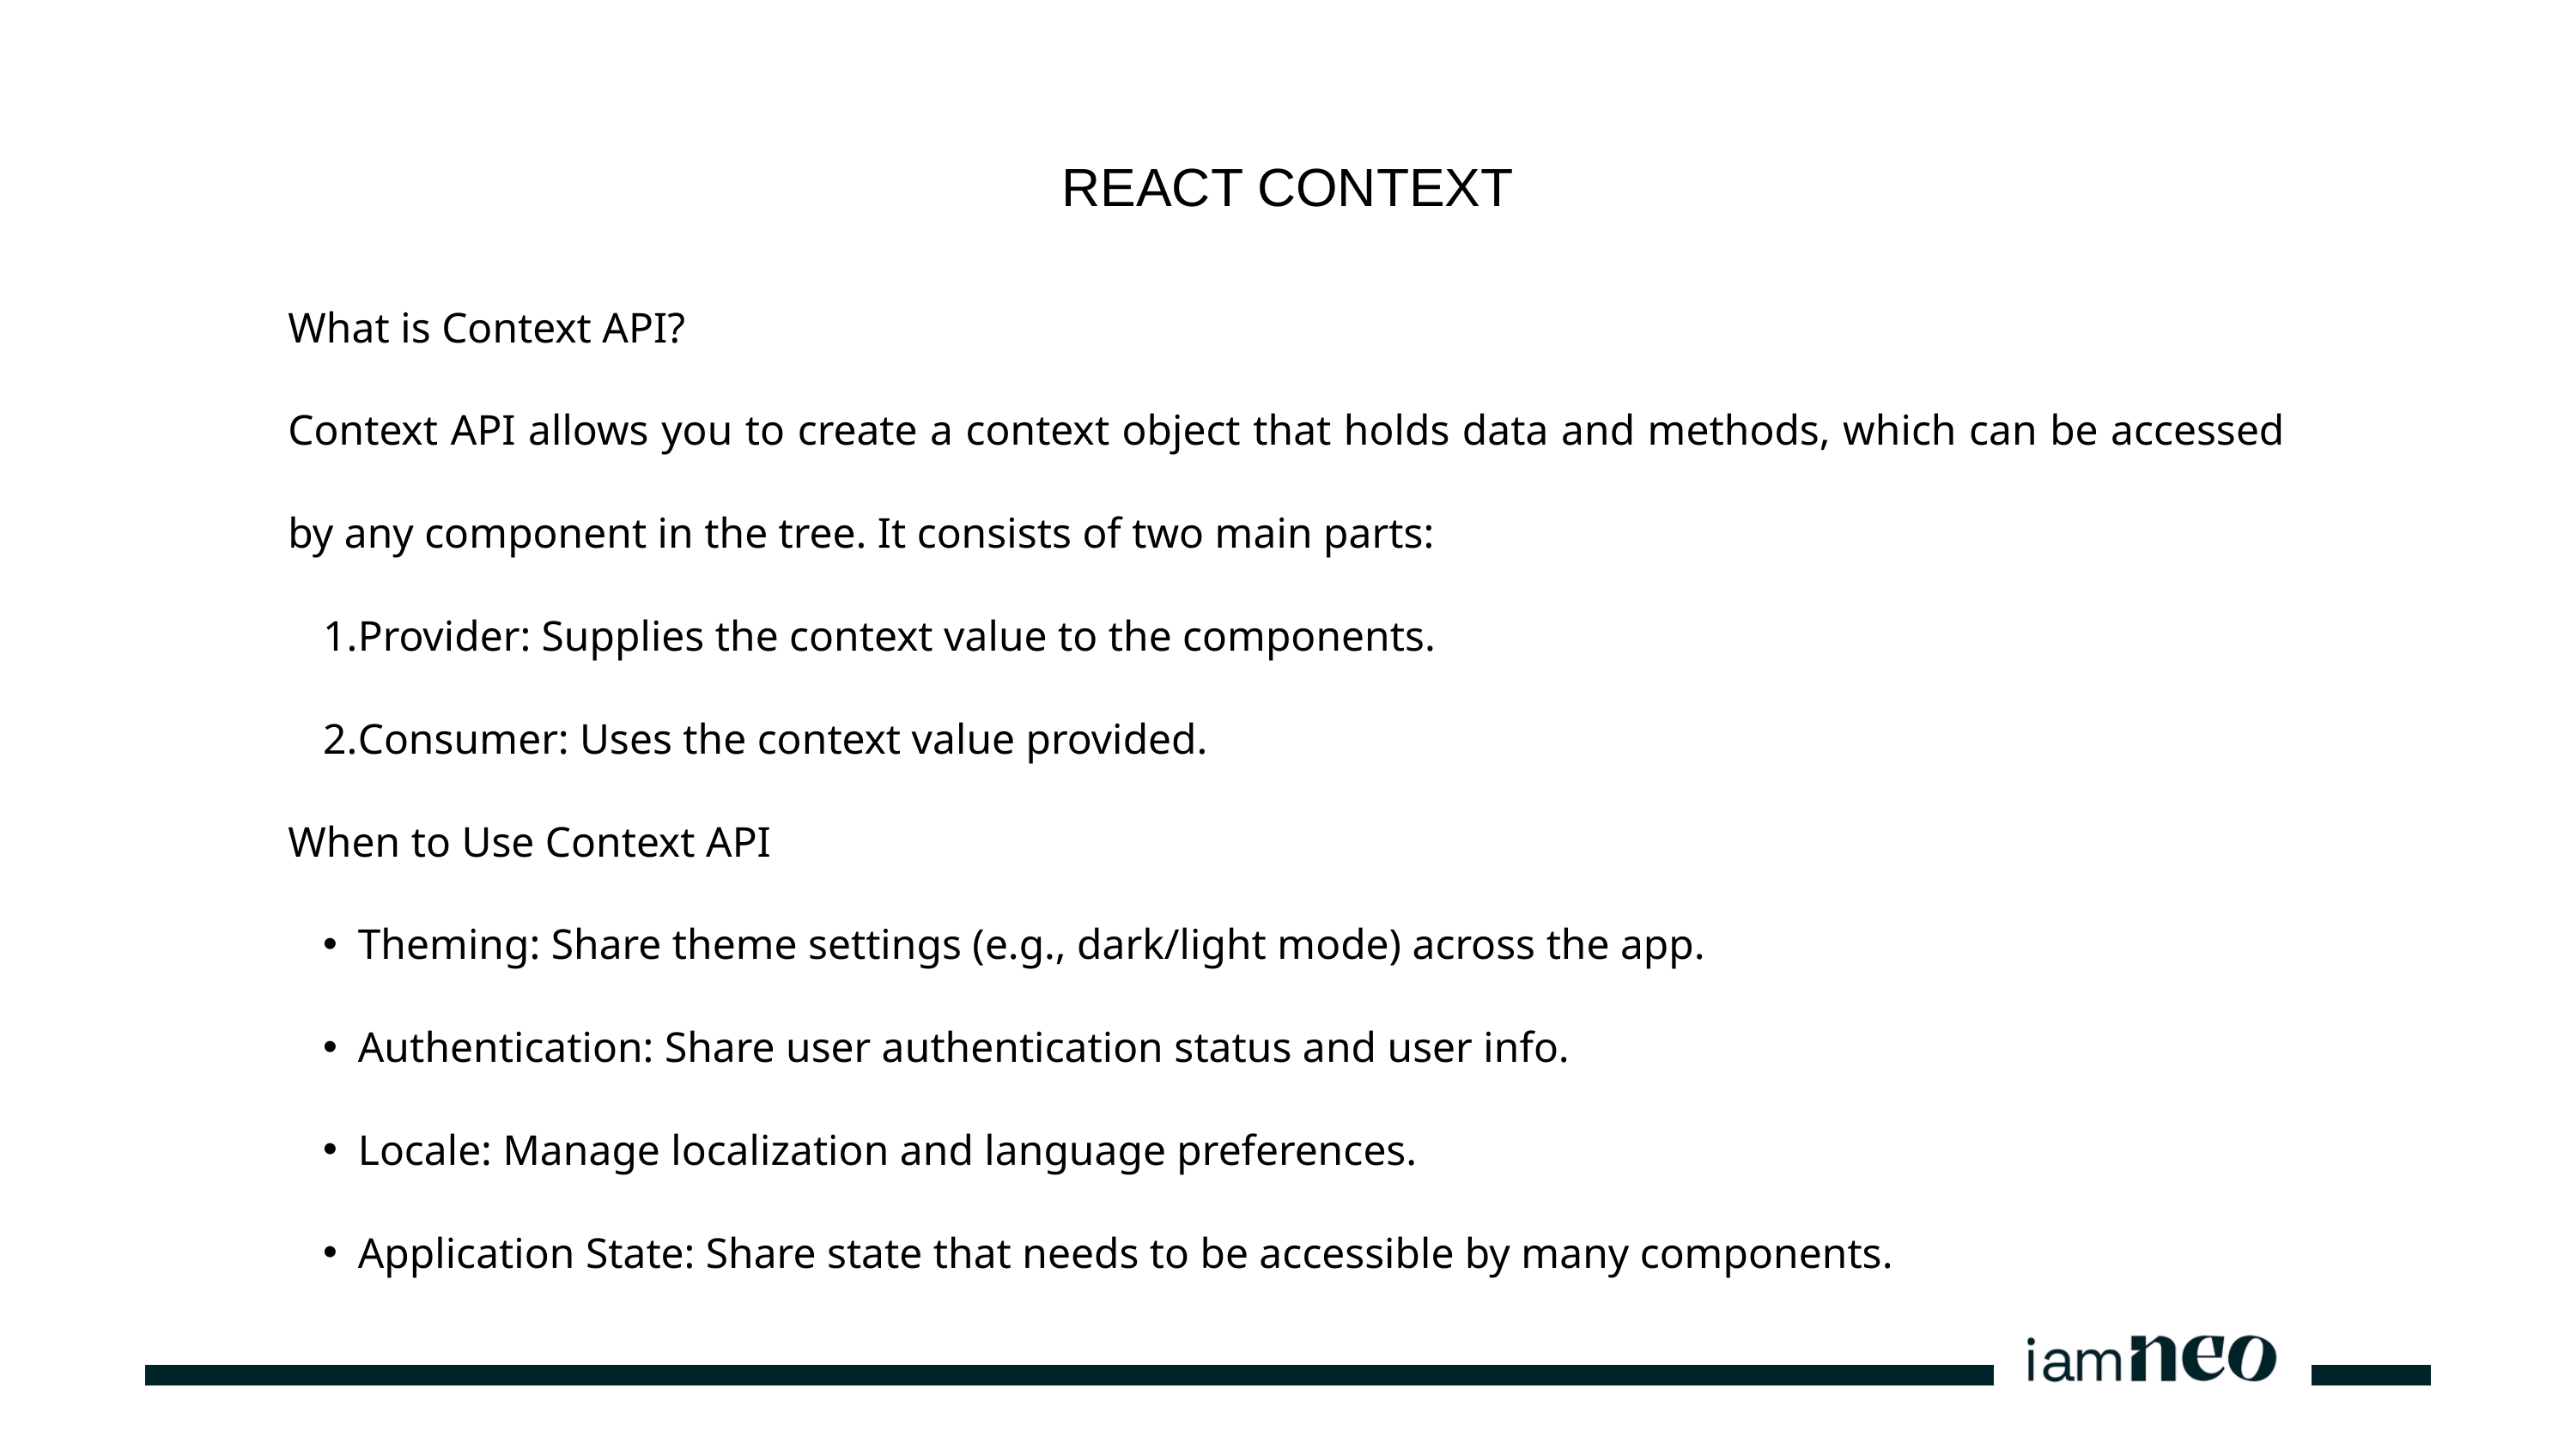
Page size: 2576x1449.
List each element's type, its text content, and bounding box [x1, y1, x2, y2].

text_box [144, 1364, 1995, 1385]
text_box What is Context API? Context API allows you to create a context object that holds data and methods, which can be accessed by any component in the tree. It consists of two main parts: Provider: Supplies the context value to the components. Consumer: Uses the context value provided. When to Use Context API Theming: Share theme settings (e.g., dark/light mode) across the app. Authentication: Share user authentication status and user info. Locale: Manage localization and language preferences. Application State: Share state that needs to be accessible by many components. [288, 248, 2288, 1276]
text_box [2312, 1364, 2432, 1385]
text_box [2027, 1333, 2279, 1385]
text_box REACT CONTEXT [847, 110, 1729, 218]
